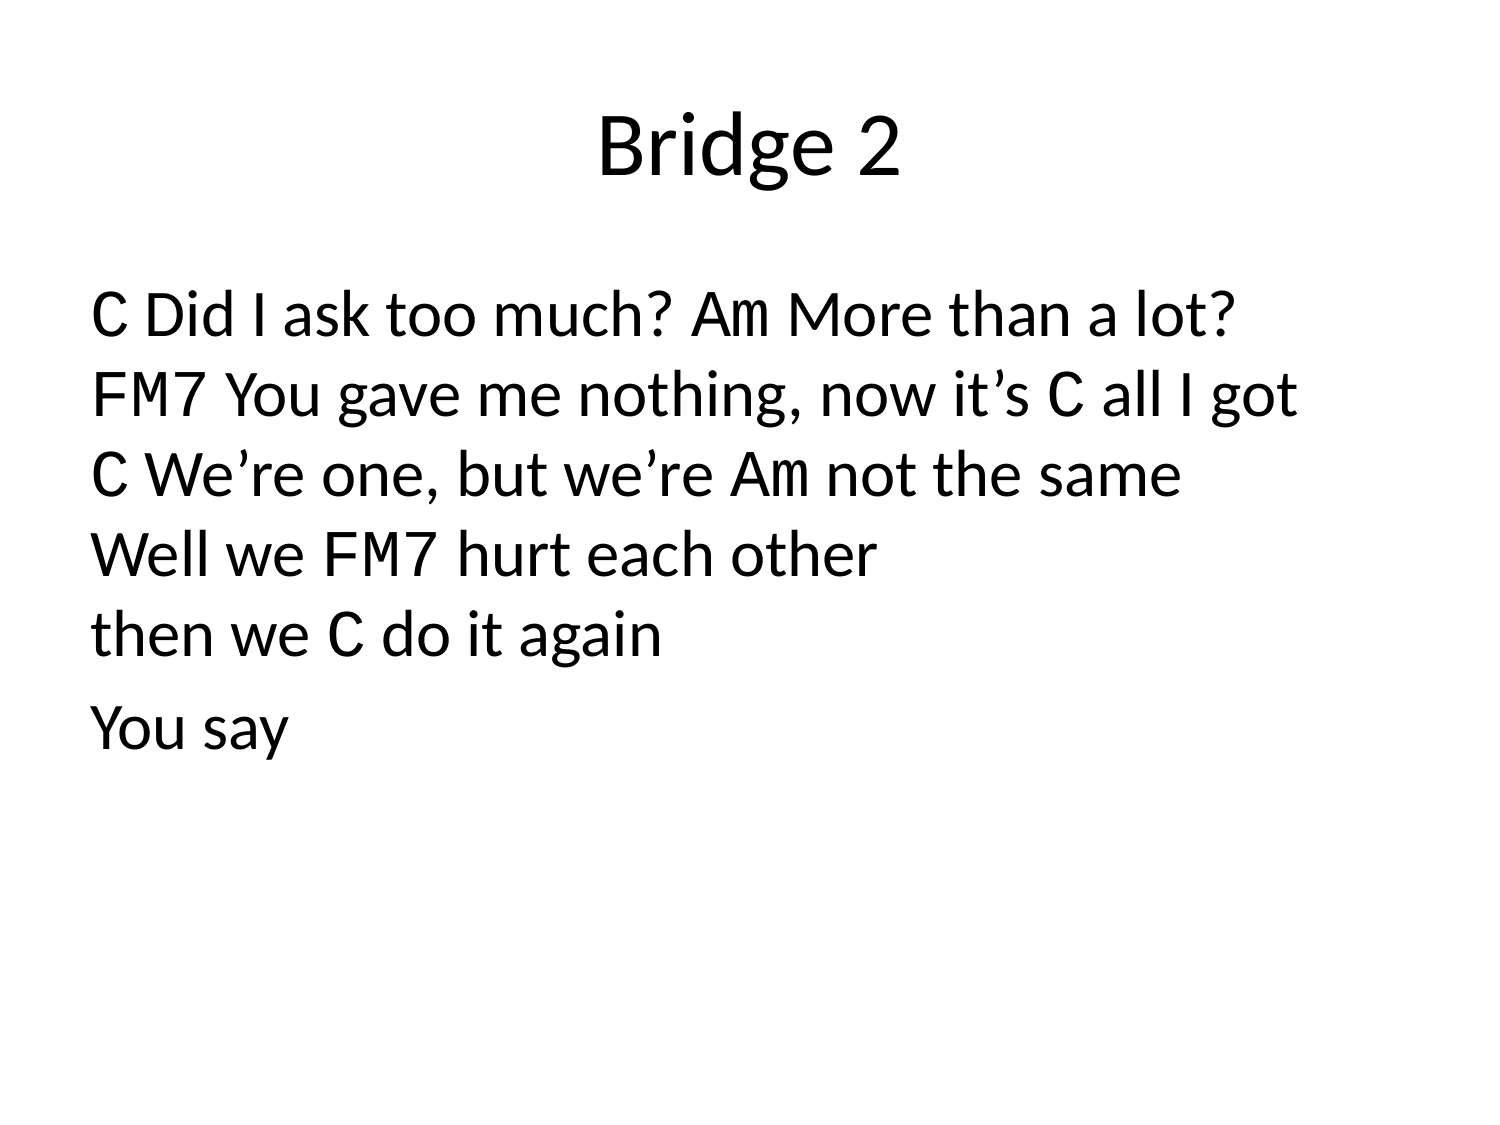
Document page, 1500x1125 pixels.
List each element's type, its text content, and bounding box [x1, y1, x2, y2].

list C Did I ask too much? Am More than a lot? FM7 You gave me nothing, now it’s C all I got C We’re one, but we’re Am not the same Well we FM7 hurt each other then we C do it again You say [75, 262, 1425, 1005]
title Bridge 2 [75, 45, 1425, 233]
